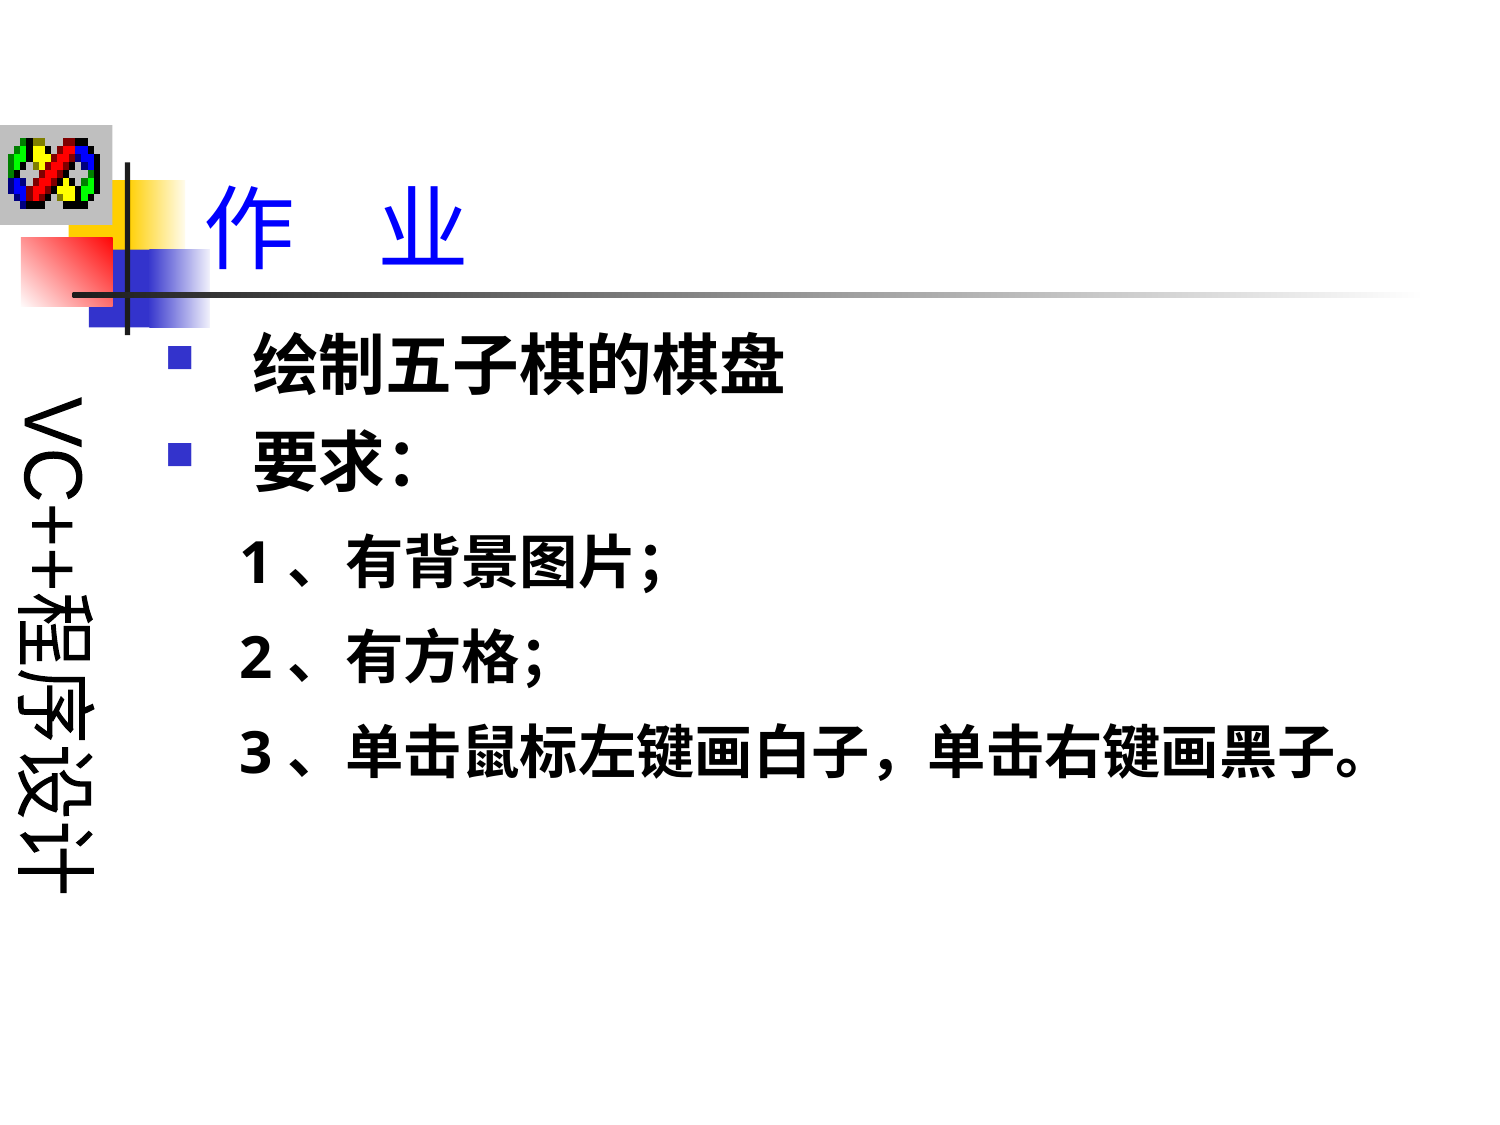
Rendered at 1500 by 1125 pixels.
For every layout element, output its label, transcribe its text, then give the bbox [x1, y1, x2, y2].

title 作 业 [188, 85, 1468, 289]
list 绘制五子棋的棋盘 要求： 1、有背景图片； 2、有方格； 3、单击鼠标左键画白子，单击右键画黑子。 [149, 312, 1447, 1125]
picture [0, 125, 113, 225]
